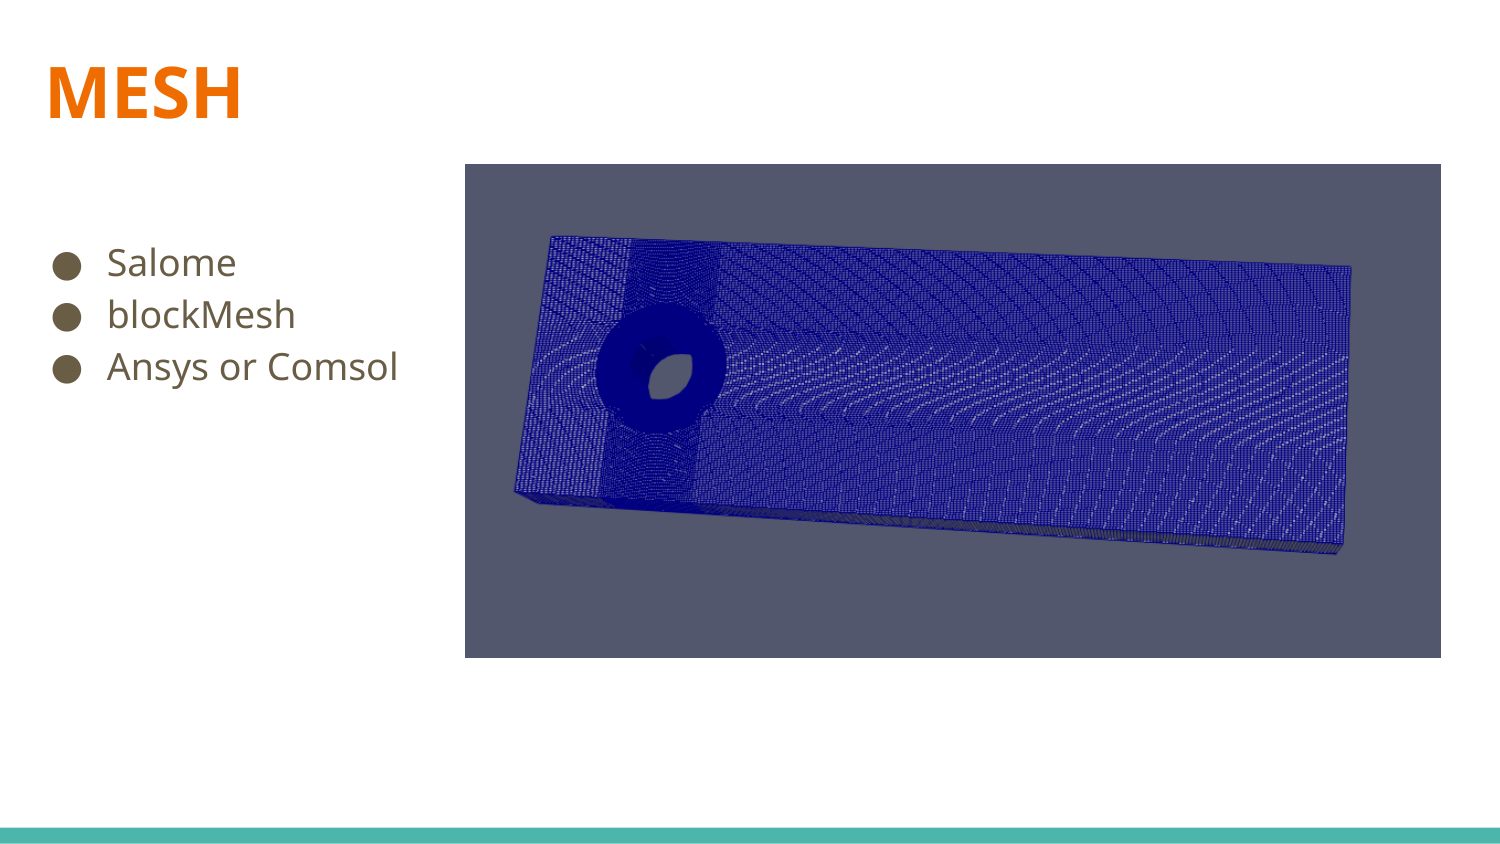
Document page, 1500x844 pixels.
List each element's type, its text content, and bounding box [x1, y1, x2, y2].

picture [465, 164, 1441, 658]
list Salome blockMesh Ansys or Comsol [16, 217, 460, 432]
title MESH [29, 32, 1427, 149]
